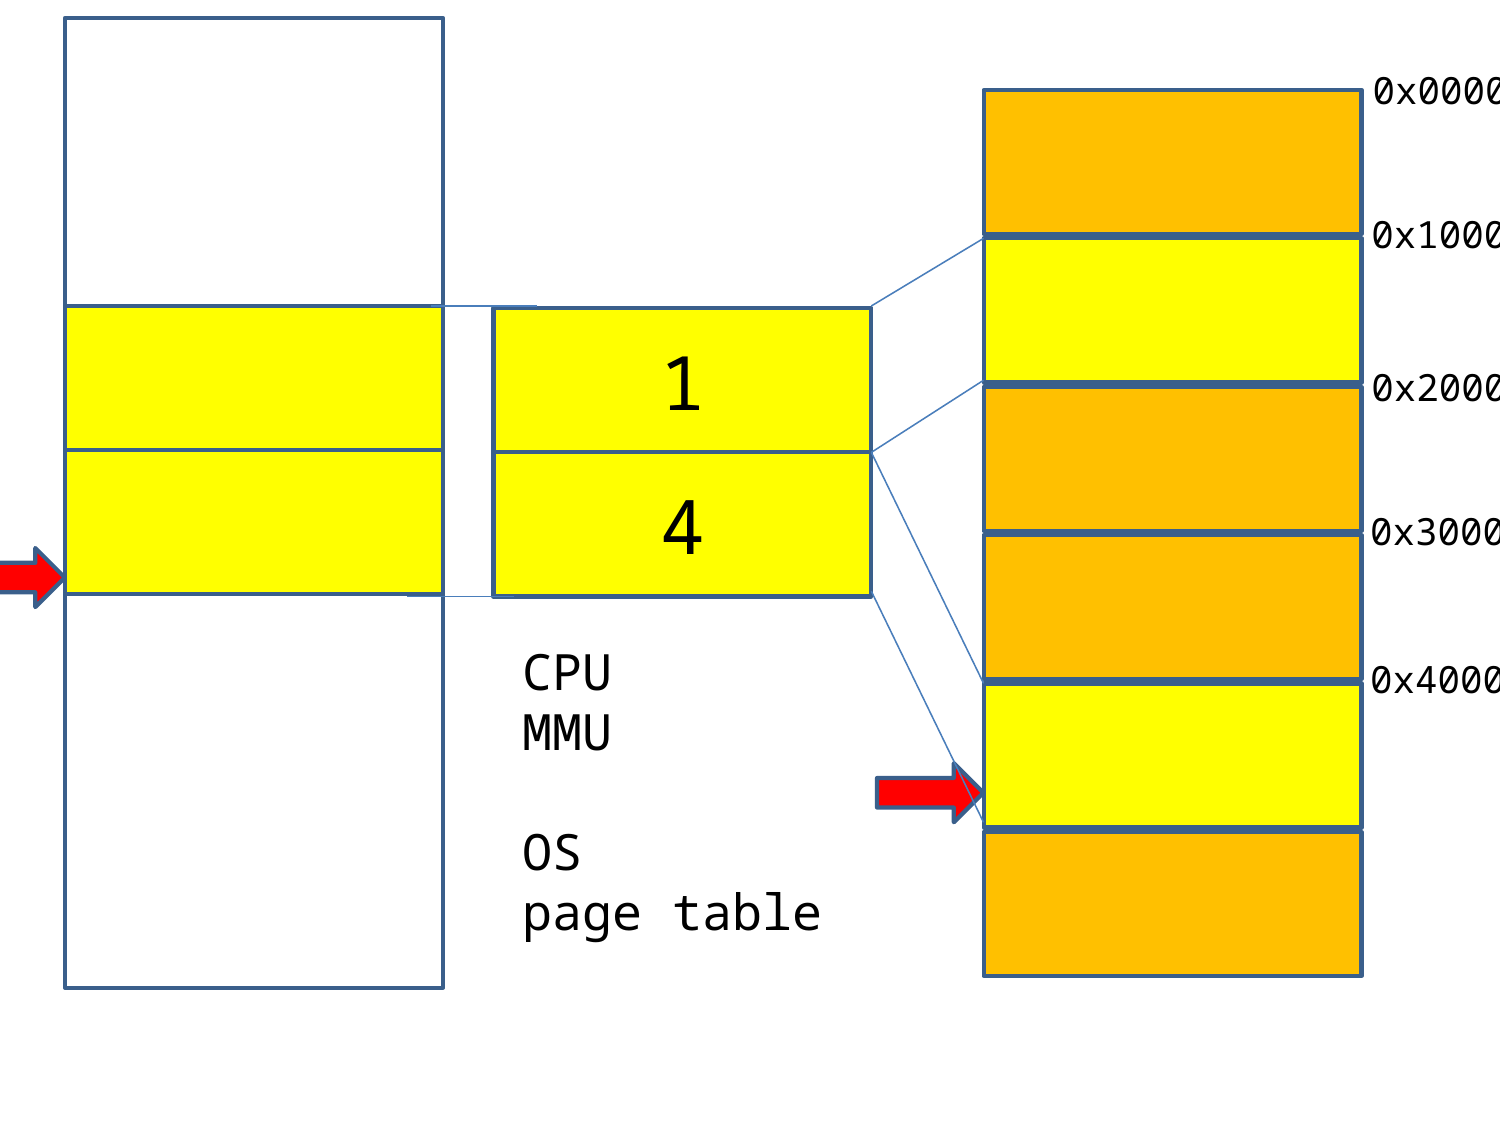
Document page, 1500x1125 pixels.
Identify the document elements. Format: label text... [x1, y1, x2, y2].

text_box [988, 385, 1364, 533]
text_box 0x1000 [1356, 203, 1500, 264]
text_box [871, 238, 984, 307]
text_box [63, 16, 445, 990]
text_box [984, 681, 1364, 830]
text_box CPU MMU OS page table [507, 633, 837, 949]
text_box 0x4000 [1355, 648, 1500, 709]
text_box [871, 590, 984, 823]
text_box 4 [491, 454, 866, 599]
text_box 0x2000 [1356, 356, 1500, 417]
text_box [982, 830, 1364, 978]
text_box 0x0000 [1358, 59, 1500, 120]
text_box 0x3000 [1355, 500, 1500, 561]
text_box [871, 459, 984, 590]
text_box [982, 236, 1364, 385]
text_box 1 [491, 306, 873, 454]
text_box [982, 88, 1364, 236]
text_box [871, 380, 984, 453]
text_box [0, 546, 67, 610]
text_box [988, 533, 1364, 681]
